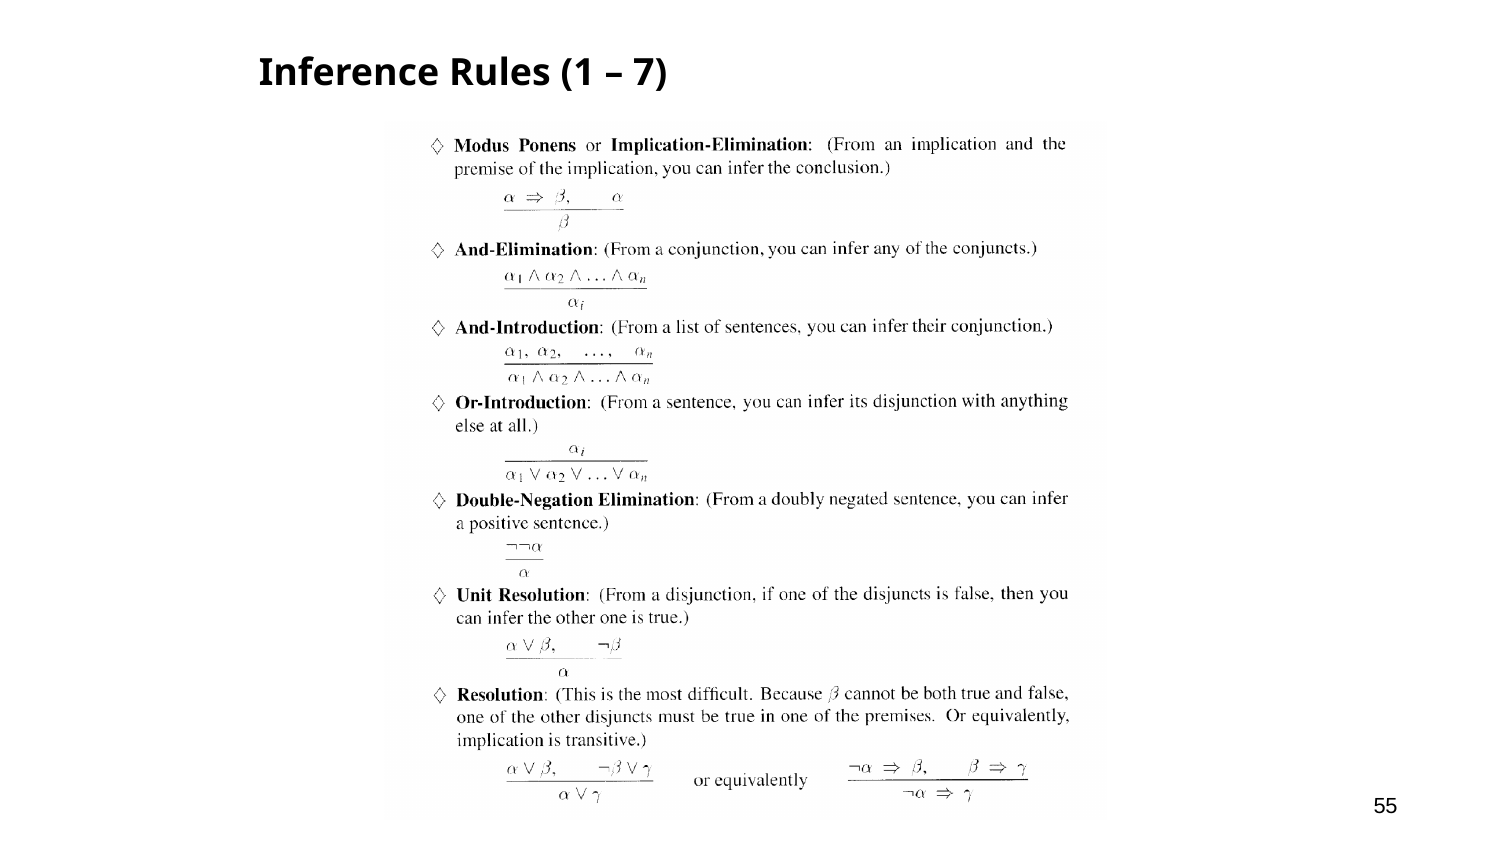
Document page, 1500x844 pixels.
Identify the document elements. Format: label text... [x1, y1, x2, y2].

title Inference Rules (1 – 7) [243, 0, 1257, 141]
picture [384, 121, 1107, 820]
slide_number ‹#› [1108, 768, 1413, 826]
